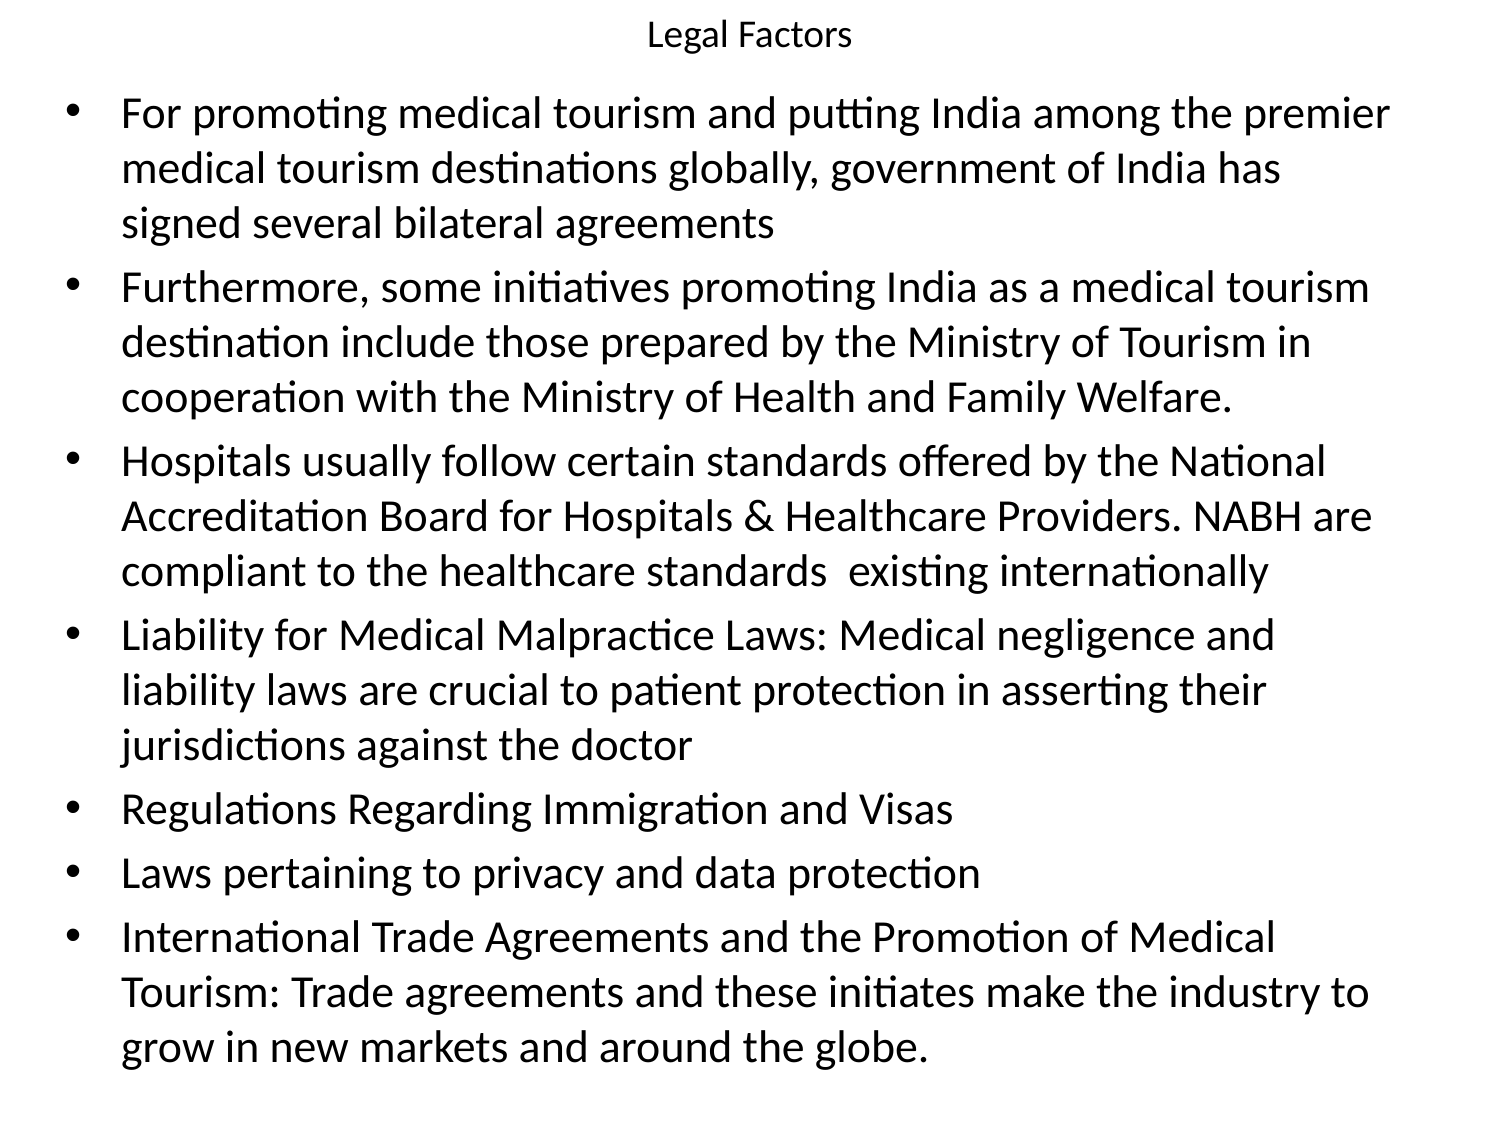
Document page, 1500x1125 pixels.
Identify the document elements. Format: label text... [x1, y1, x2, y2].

title Legal Factors [75, 0, 1425, 63]
list For promoting medical tourism and putting India among the premier medical tourism destinations globally, government of India has signed several bilateral agreements Furthermore, some initiatives promoting India as a medical tourism destination include those prepared by the Ministry of Tourism in cooperation with the Ministry of Health and Family Welfare. Hospitals usually follow certain standards offered by the National Accreditation Board for Hospitals & Healthcare Providers. NABH are compliant to the healthcare standards existing internationally Liability for Medical Malpractice Laws: Medical negligence and liability laws are crucial to patient protection in asserting their jurisdictions against the doctor Regulations Regarding Immigration and Visas Laws pertaining to privacy and data protection International Trade Agreements and the Promotion of Medical Tourism: Trade agreements and these initiates make the industry to grow in new markets and around the globe. [50, 75, 1425, 1125]
